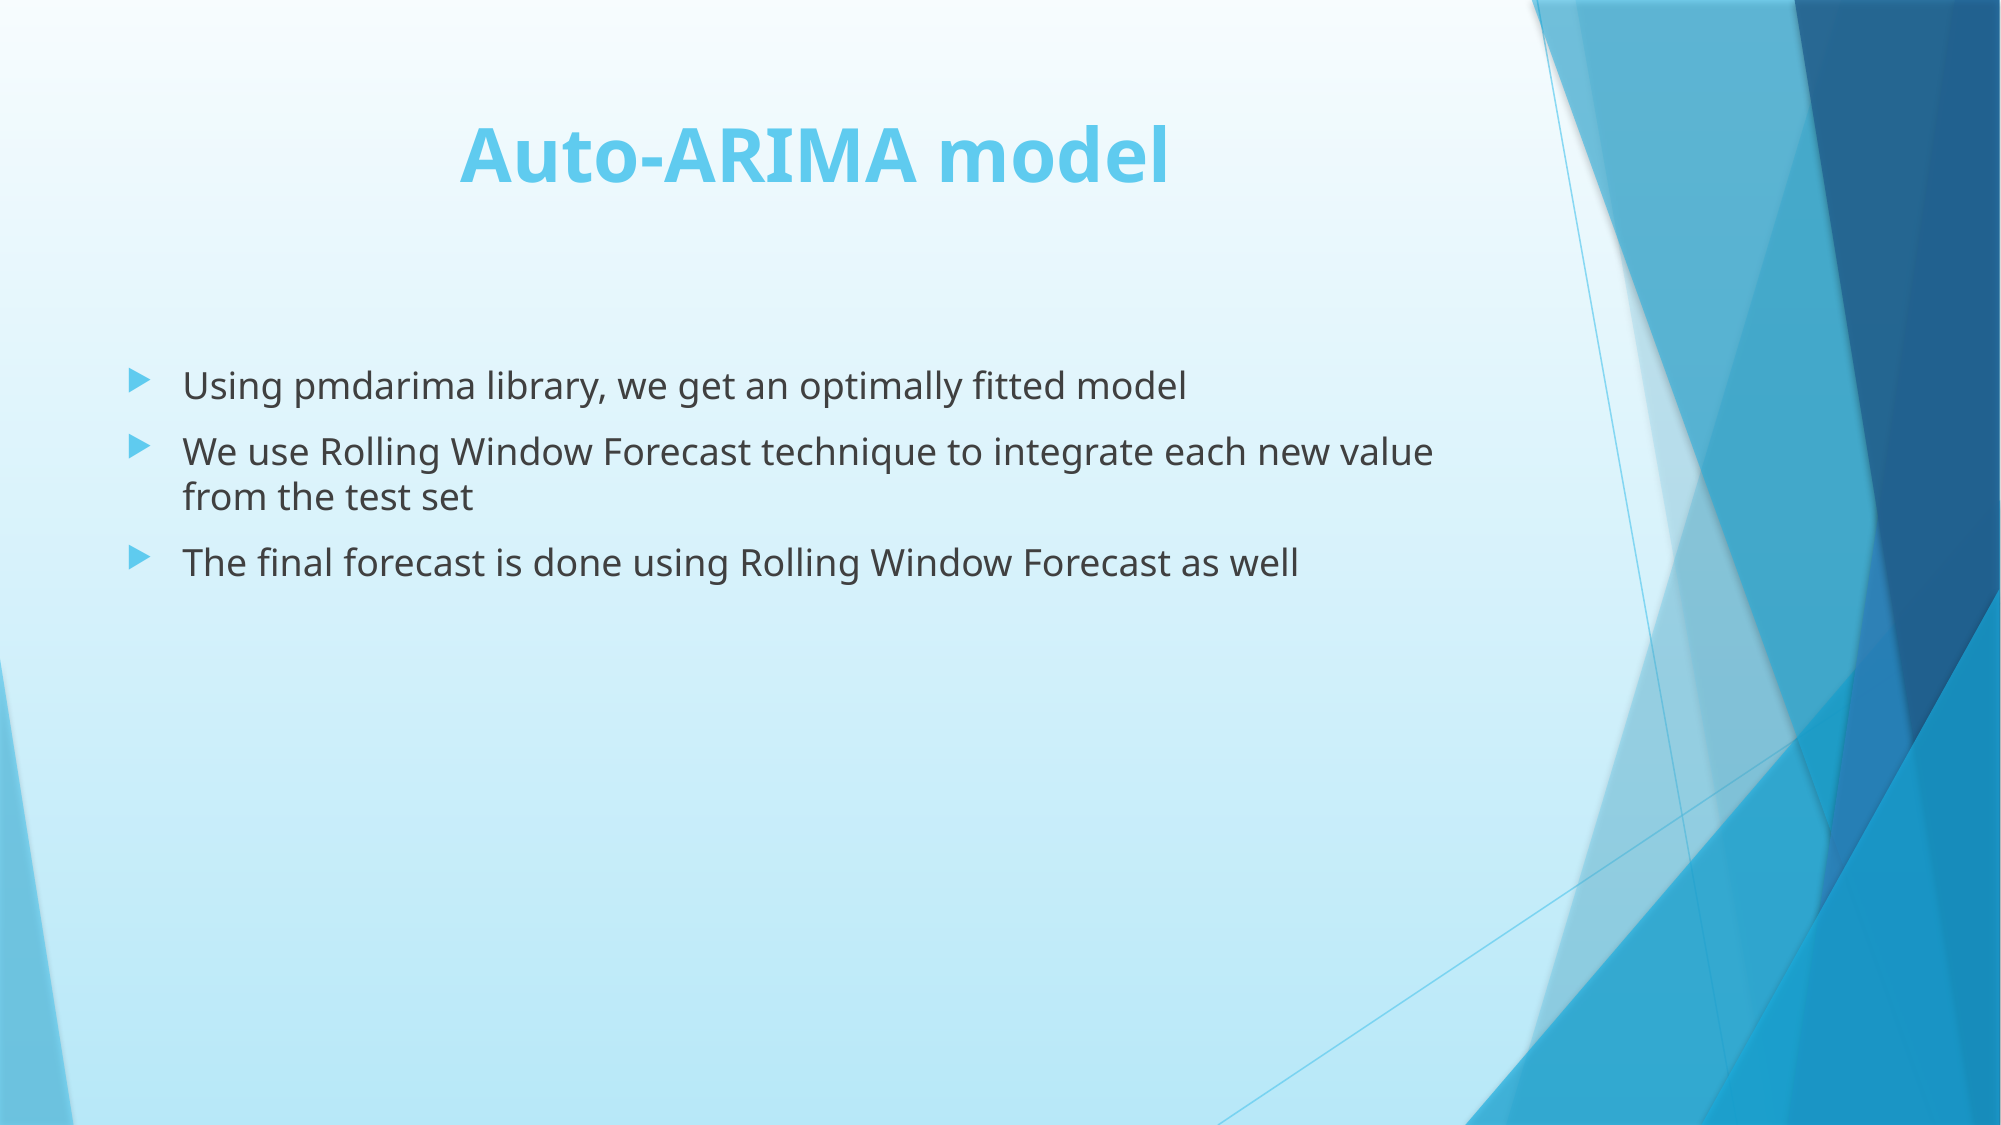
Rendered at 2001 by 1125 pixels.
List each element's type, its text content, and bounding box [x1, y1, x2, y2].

list Using pmdarima library, we get an optimally fitted model We use Rolling Window Forecast technique to integrate each new value from the test set The final forecast is done using Rolling Window Forecast as well [111, 354, 1522, 992]
title Auto-ARIMA model [111, 99, 1522, 317]
